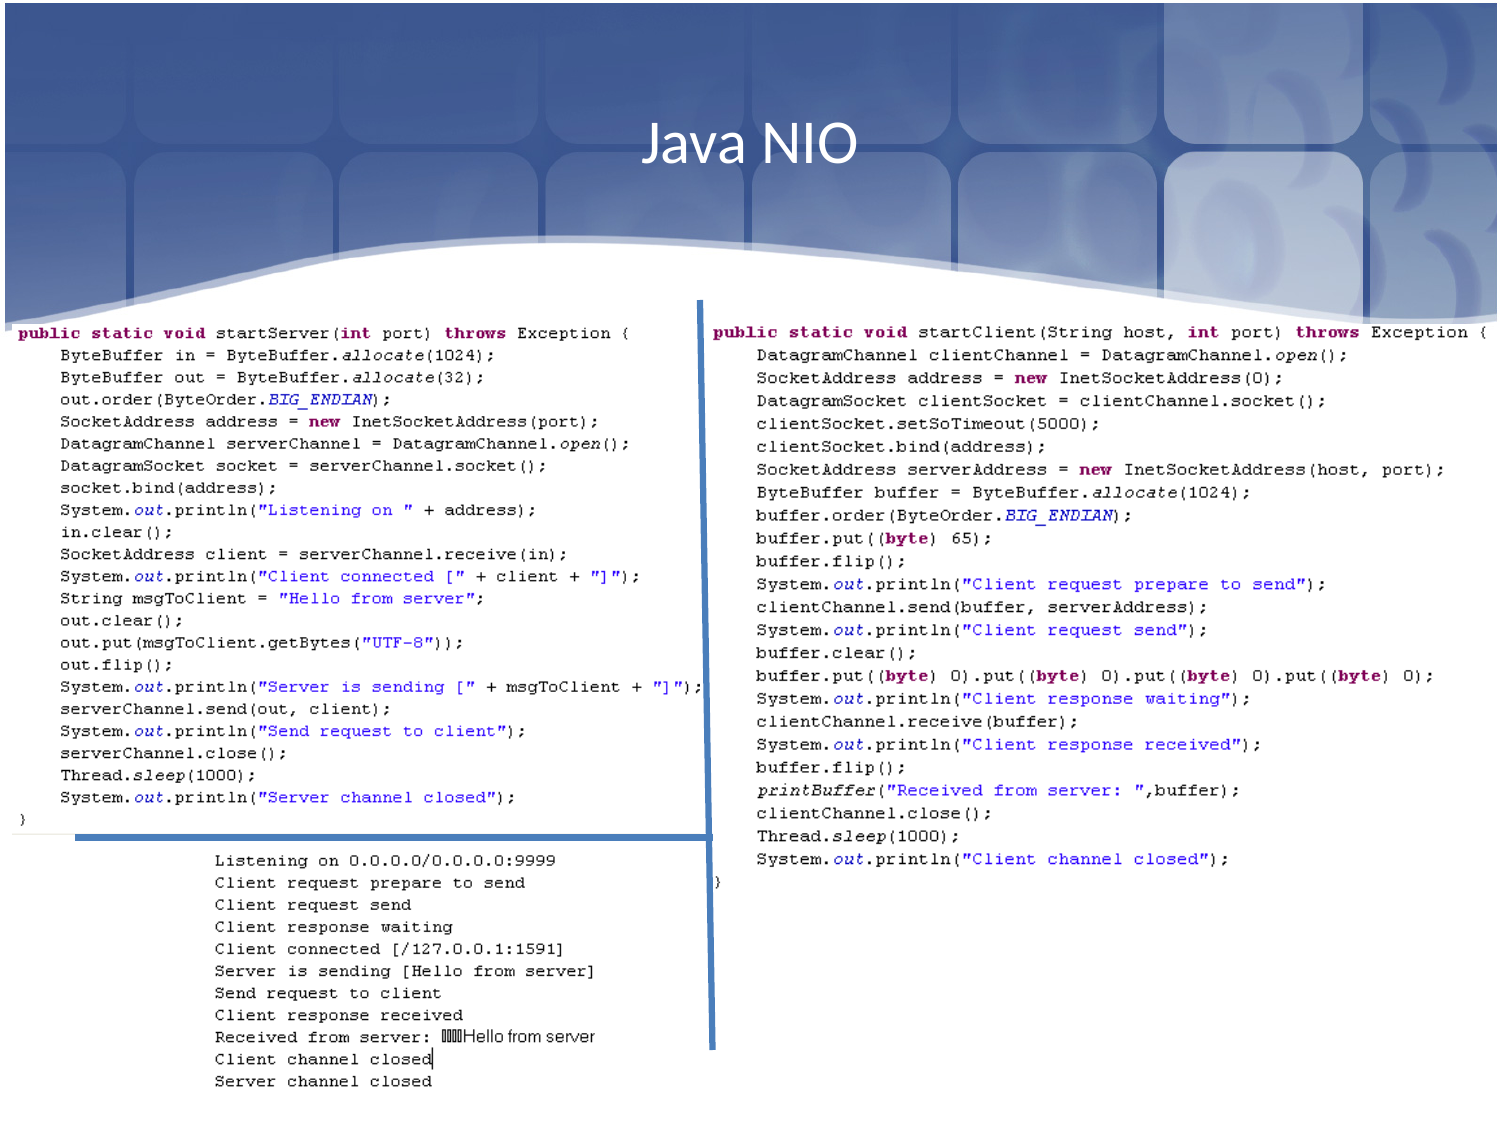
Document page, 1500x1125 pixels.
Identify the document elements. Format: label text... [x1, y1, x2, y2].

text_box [699, 299, 713, 837]
picture [0, 0, 1500, 1125]
title Java NIO [37, 44, 1463, 233]
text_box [699, 838, 713, 1051]
